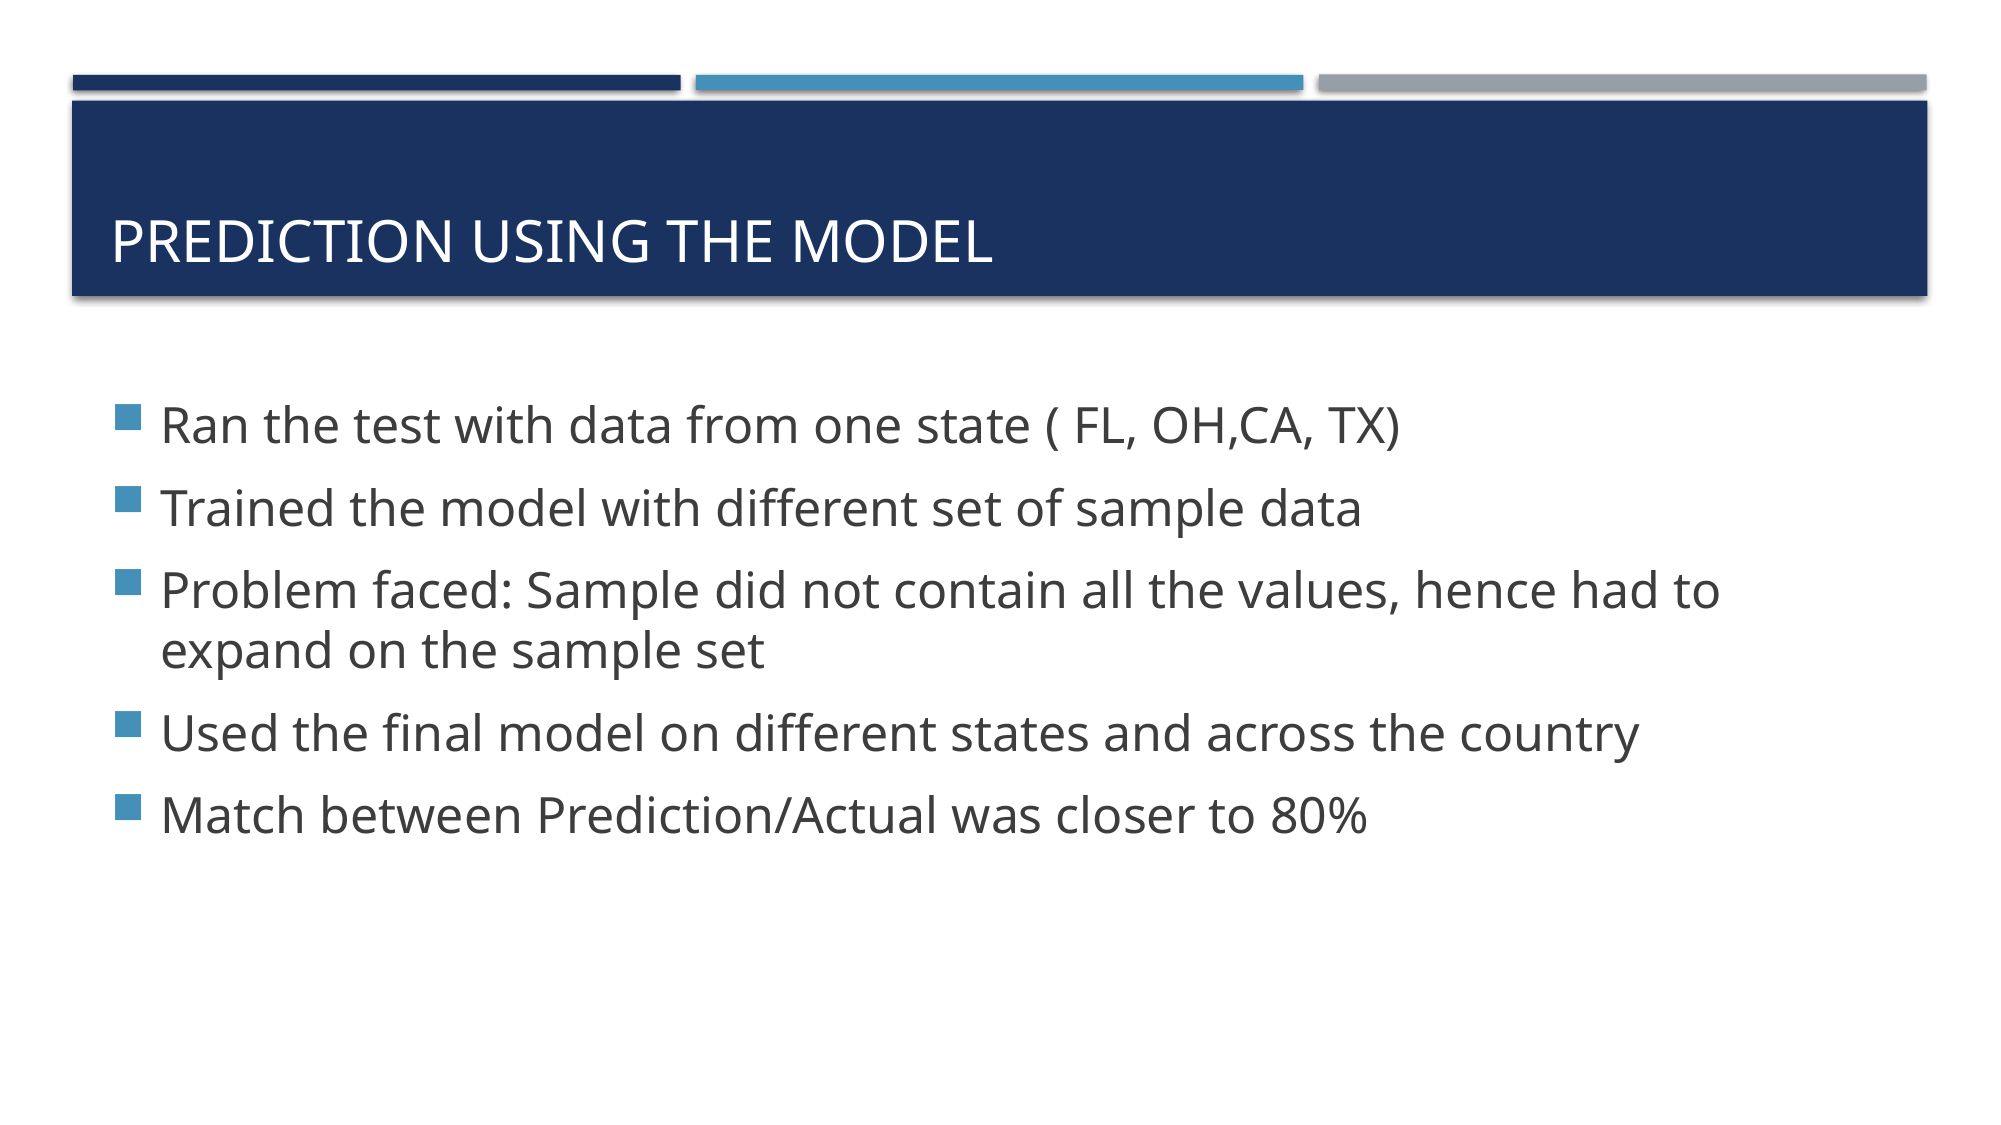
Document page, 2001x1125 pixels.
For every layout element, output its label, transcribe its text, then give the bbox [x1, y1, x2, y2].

title Prediction using the model [95, 115, 1905, 282]
list Ran the test with data from one state ( FL, OH,CA, TX) Trained the model with different set of sample data Problem faced: Sample did not contain all the values, hence had to expand on the sample set Used the final model on different states and across the country Match between Prediction/Actual was closer to 80% [95, 357, 1905, 962]
